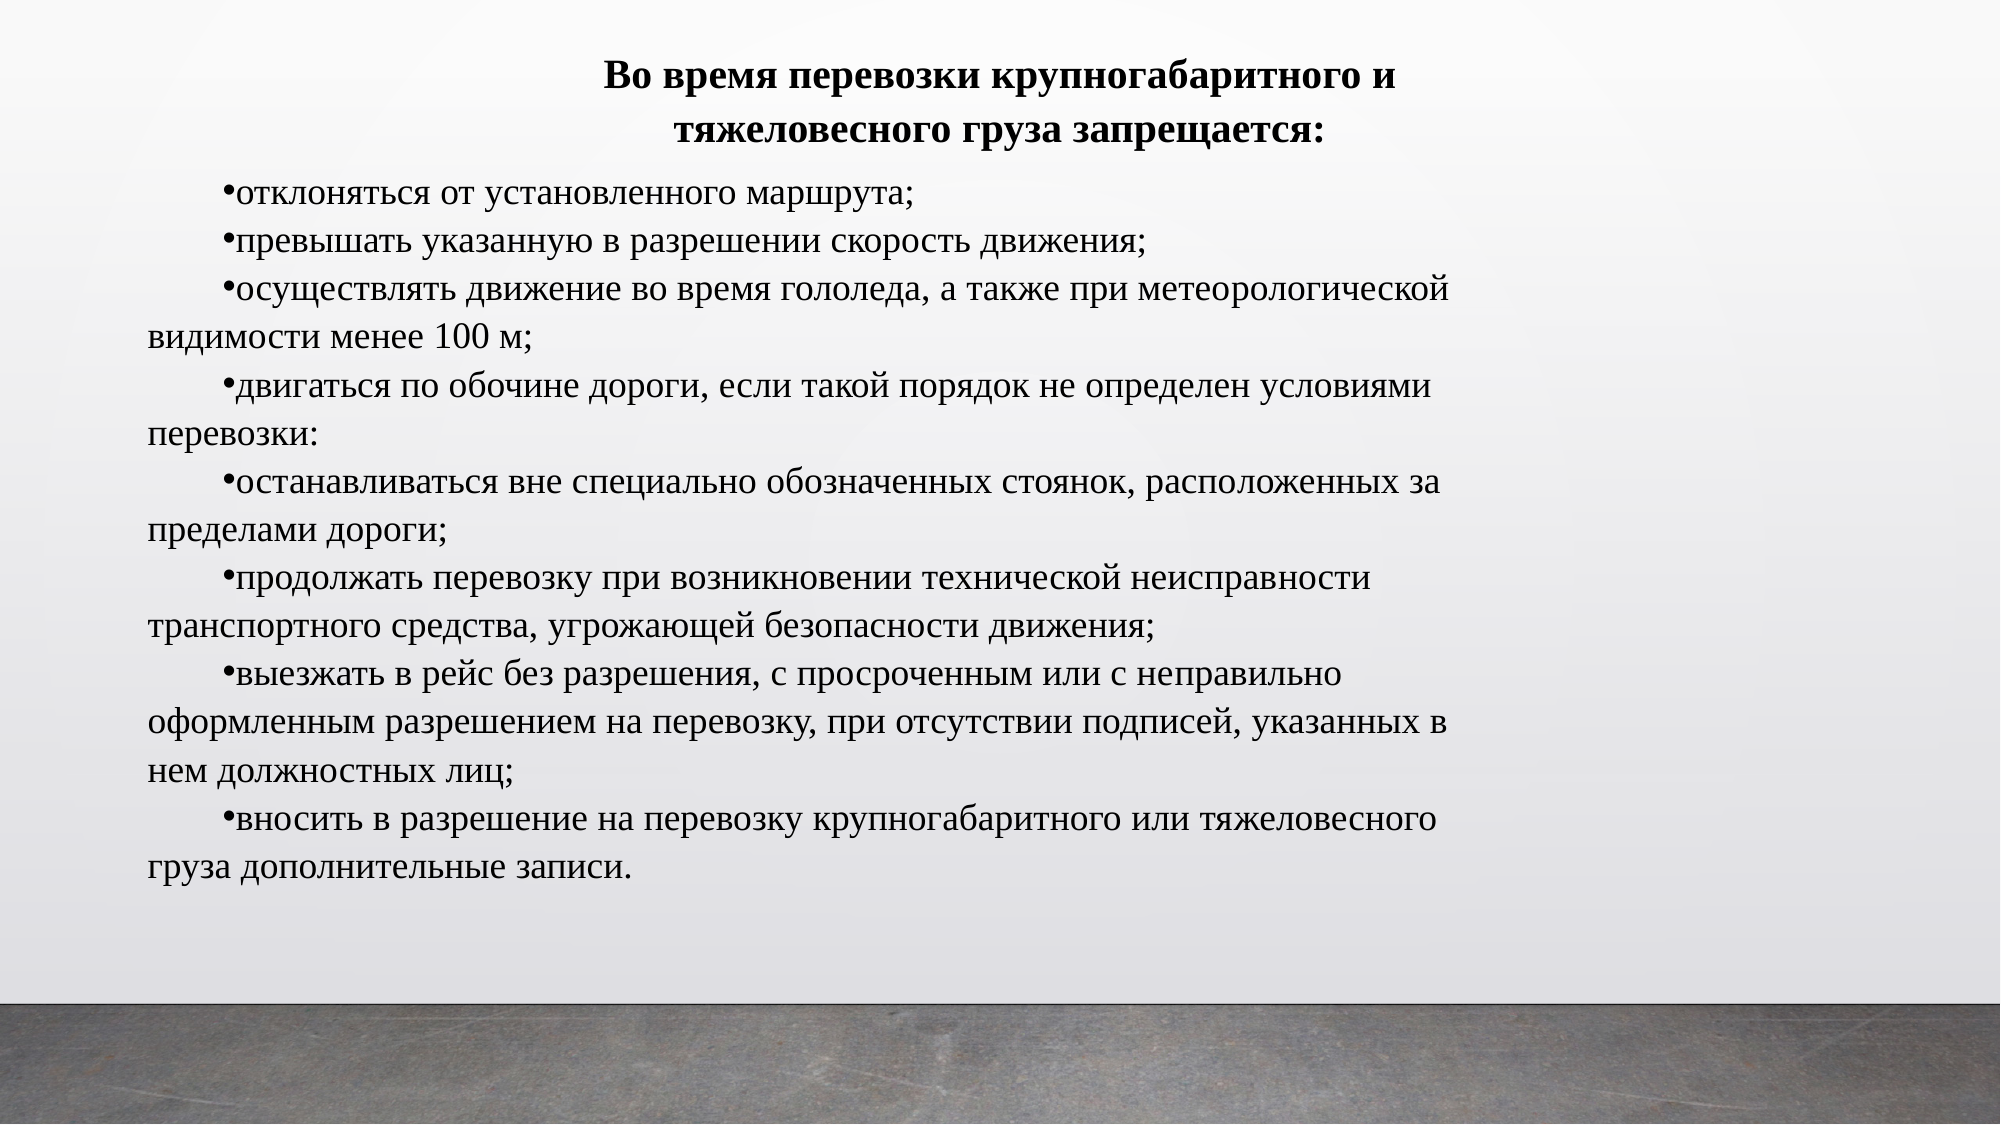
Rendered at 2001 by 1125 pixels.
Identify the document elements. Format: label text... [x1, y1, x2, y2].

picture [0, 1004, 2000, 1124]
text_box отклоняться от установленного маршрута; превышать указанную в разрешении скорость движения; осуществлять движение во время гололеда, а также при метео­рологической видимости менее 100 м; двигаться по обочине дороги, если такой порядок не определен условиями перевозки: останавливаться вне специально обозначенных стоянок, распо­ложенных за пределами дороги; продолжать перевозку при возникновении технической неисправ­ности транспортного средства, угрожающей безопасности движения; выезжать в рейс без разрешения, с просроченным или с не­правильно оформленным разрешением на перевозку, при отсутствии подписей, указанных в нем должностных лиц; вносить в разрешение на перевозку крупногабаритного или тя­желовесного груза дополнительные записи. [85, 156, 1527, 894]
text_box Во время перевозки крупногабаритного и тяжеловесного груза запрещается: [499, 35, 1501, 156]
